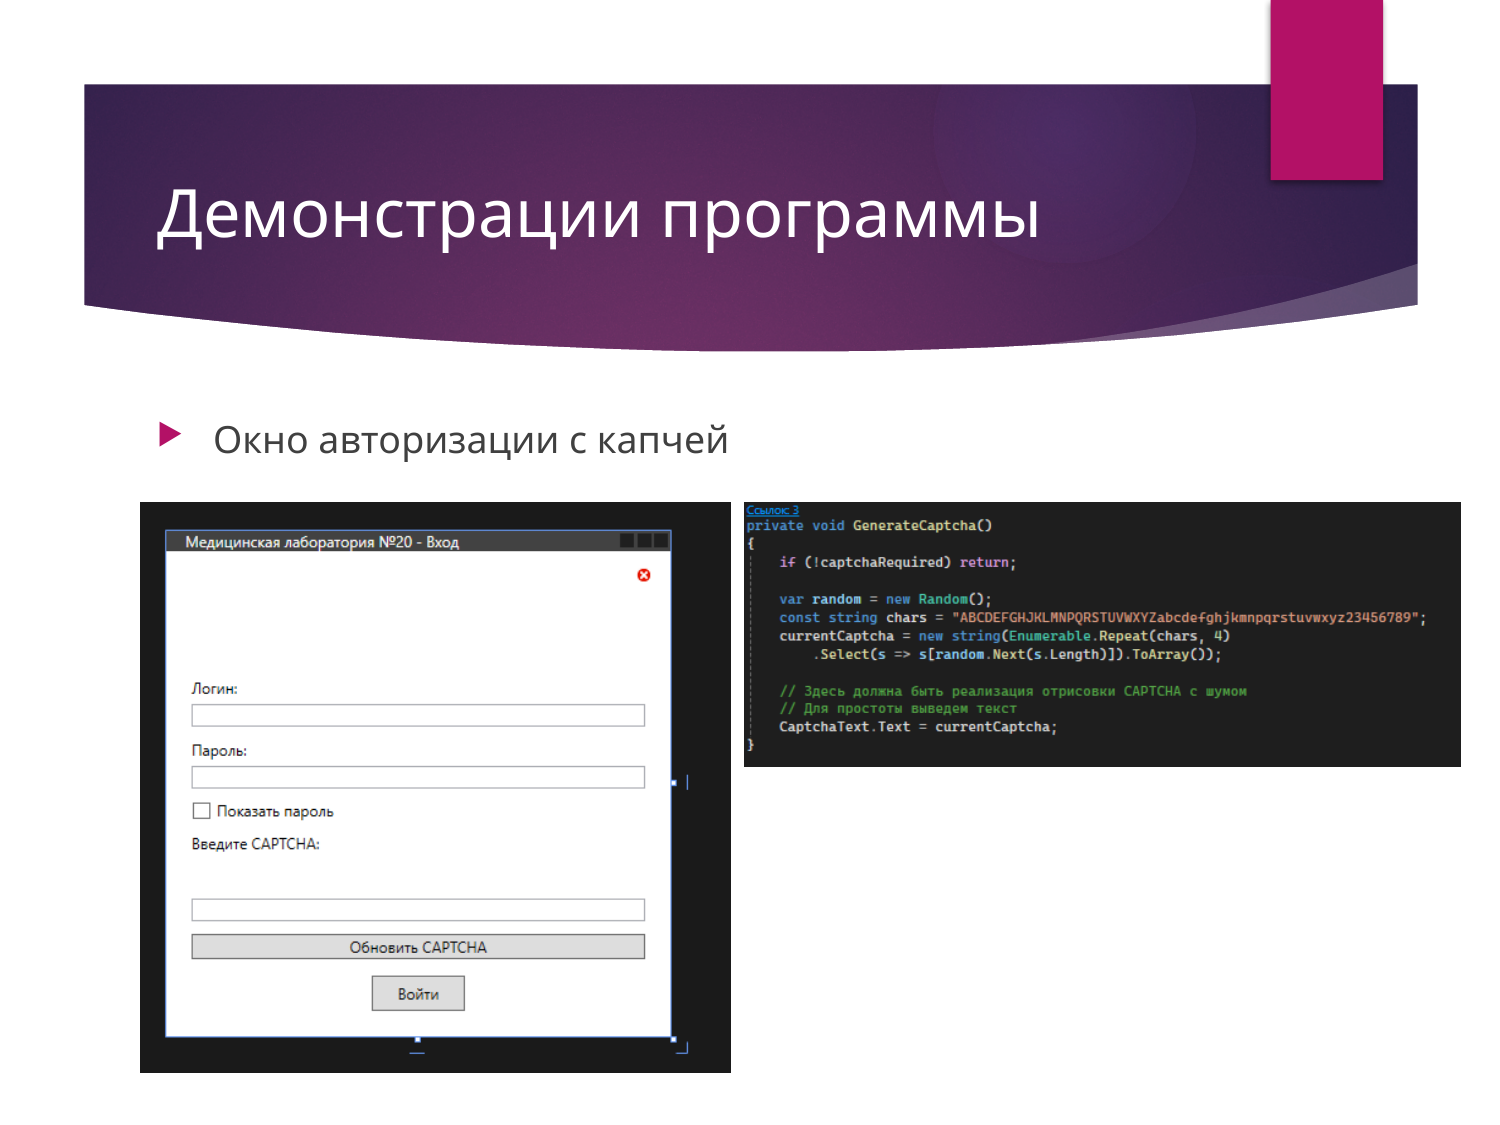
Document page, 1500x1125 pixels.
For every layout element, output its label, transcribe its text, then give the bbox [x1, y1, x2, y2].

list Окно авторизации с капчей [141, 408, 1306, 504]
picture [139, 502, 731, 1073]
title Демонстрации программы [142, 152, 1183, 269]
picture [744, 502, 1461, 768]
